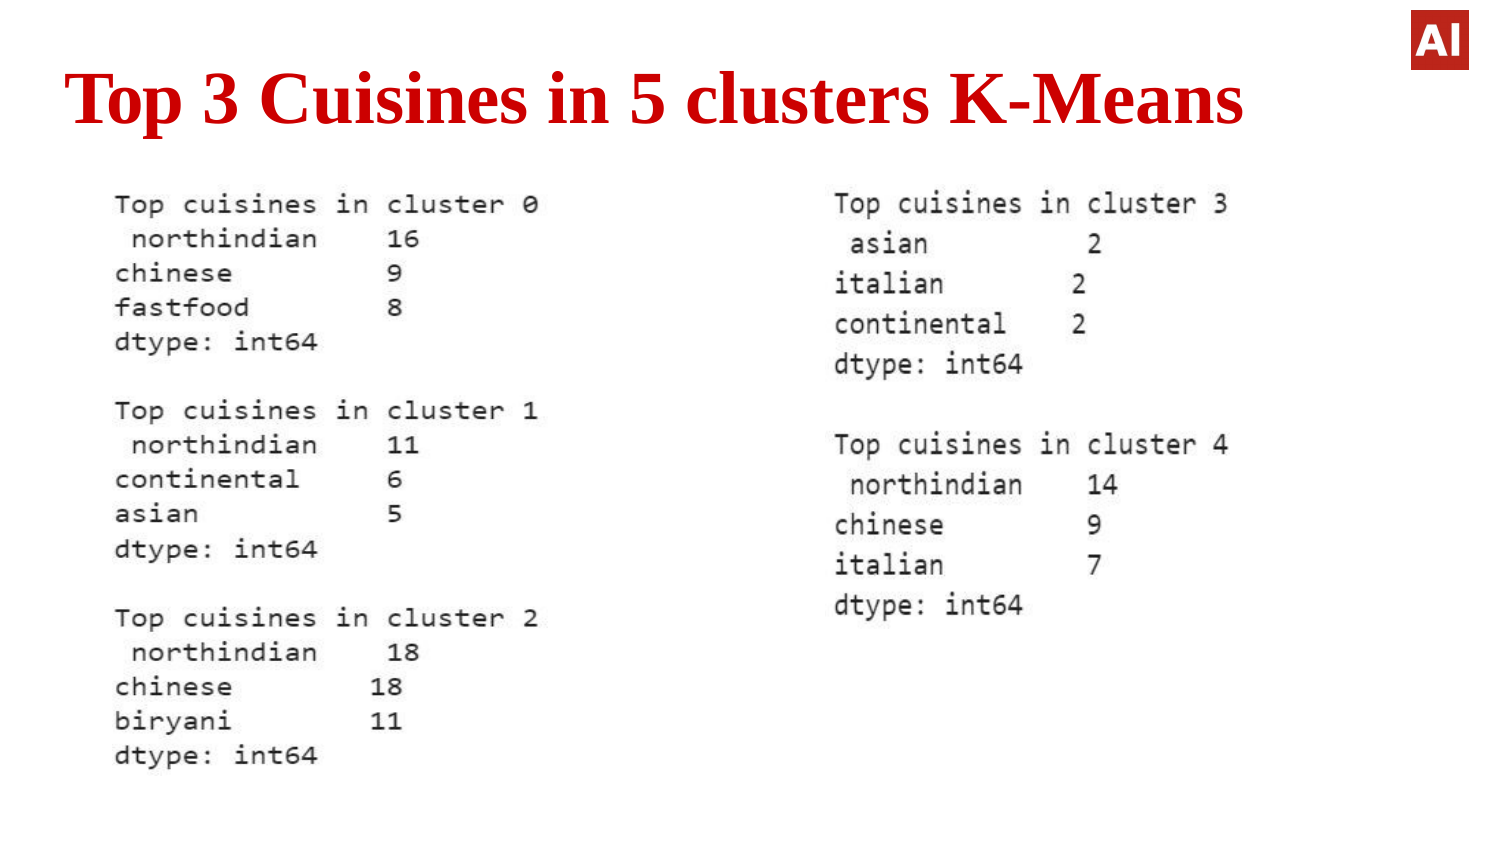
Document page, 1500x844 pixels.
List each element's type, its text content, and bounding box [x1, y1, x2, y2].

picture [824, 184, 1231, 629]
title Top 3 Cuisines in 5 clusters K-Means [62, 46, 1288, 190]
picture [112, 184, 548, 776]
picture [1411, 10, 1469, 70]
